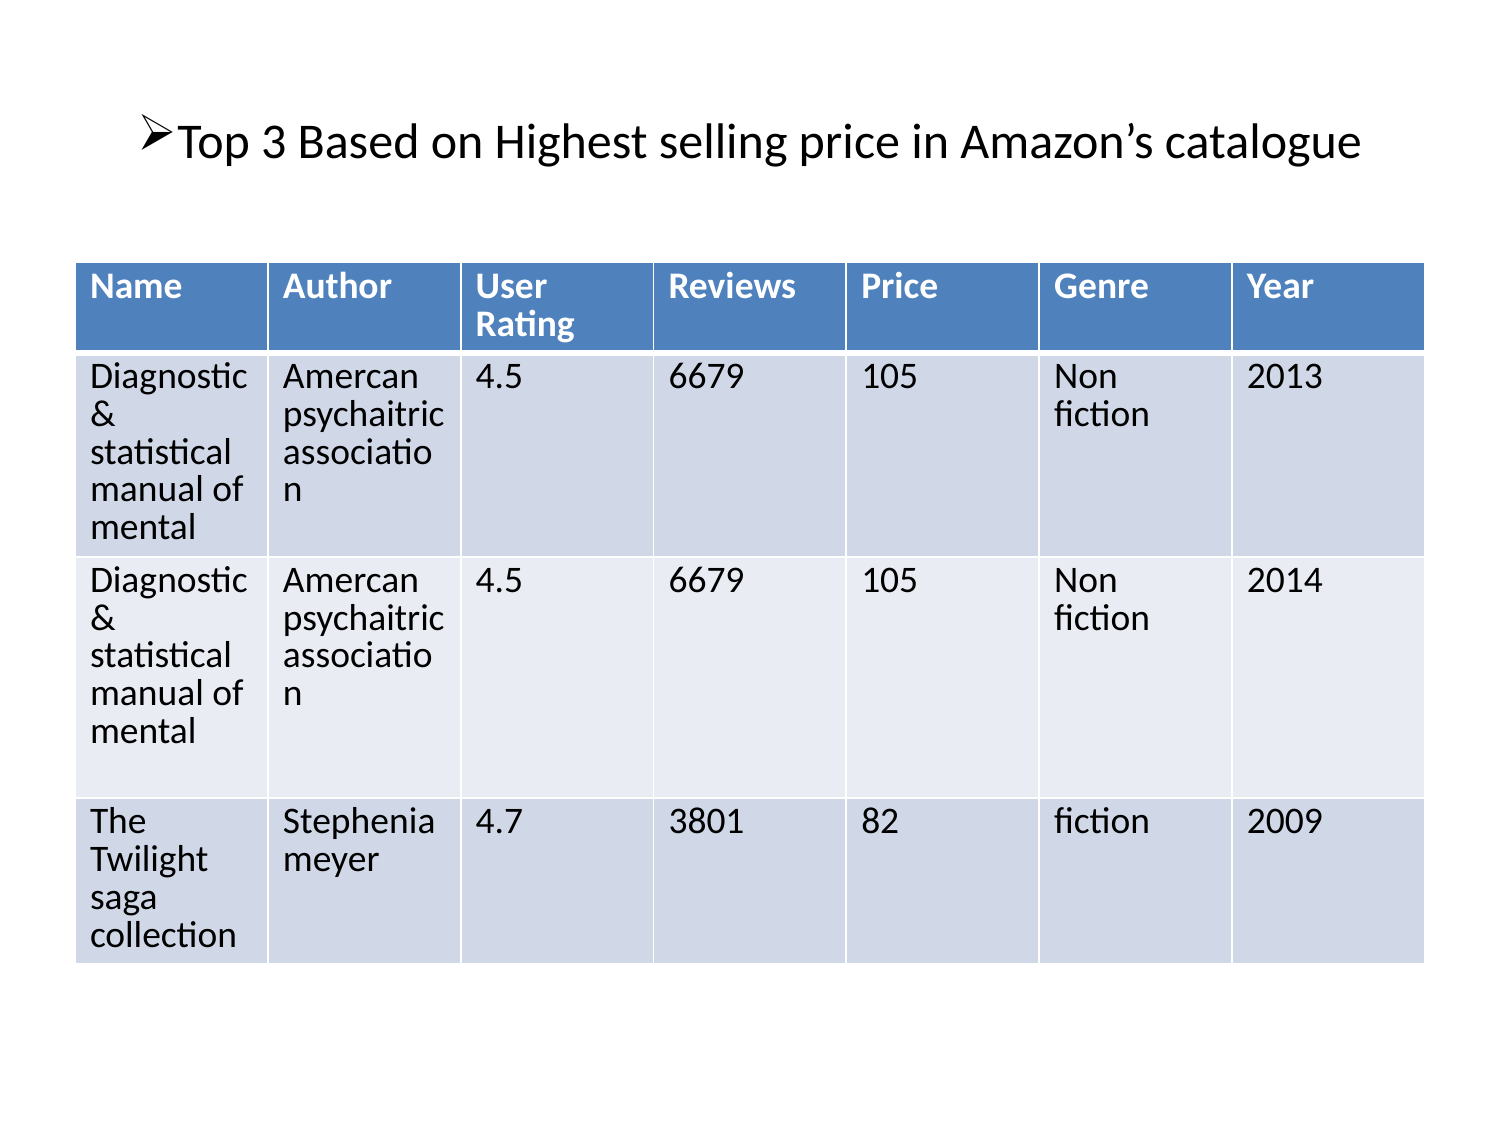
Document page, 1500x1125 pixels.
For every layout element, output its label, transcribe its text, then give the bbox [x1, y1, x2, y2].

table_cell Diagnostic & statistical manual of mental [76, 558, 267, 797]
table_cell Amercan psychaitric association [269, 558, 460, 797]
table_cell 6679 [654, 356, 845, 556]
table_cell 3801 [654, 799, 845, 963]
table_cell Non fiction [1040, 558, 1231, 797]
table_header Genre [1040, 263, 1231, 350]
table_cell 6679 [654, 558, 845, 797]
table_cell 2009 [1233, 799, 1424, 963]
table_cell 4.7 [462, 799, 653, 963]
table_header Reviews [654, 263, 845, 350]
table_cell Diagnostic & statistical manual of mental [76, 356, 267, 556]
table_header Year [1233, 263, 1424, 350]
table_cell fiction [1040, 799, 1231, 963]
table_cell 4.5 [462, 356, 653, 556]
table_cell The Twilight saga collection [76, 799, 267, 963]
table_cell Non fiction [1040, 356, 1231, 556]
table_header Author [269, 263, 460, 350]
title Top 3 Based on Highest selling price in Amazon’s catalogue [75, 45, 1425, 233]
table_cell 4.5 [462, 558, 653, 797]
table_cell 105 [847, 558, 1038, 797]
table_header Price [847, 263, 1038, 350]
table_cell 2014 [1233, 558, 1424, 797]
table_cell Amercan psychaitric association [269, 356, 460, 556]
table_cell 105 [847, 356, 1038, 556]
table_cell Stephenia meyer [269, 799, 460, 963]
table_header User Rating [462, 263, 653, 350]
table_cell 82 [847, 799, 1038, 963]
table_header Name [76, 263, 267, 350]
table_cell 2013 [1233, 356, 1424, 556]
